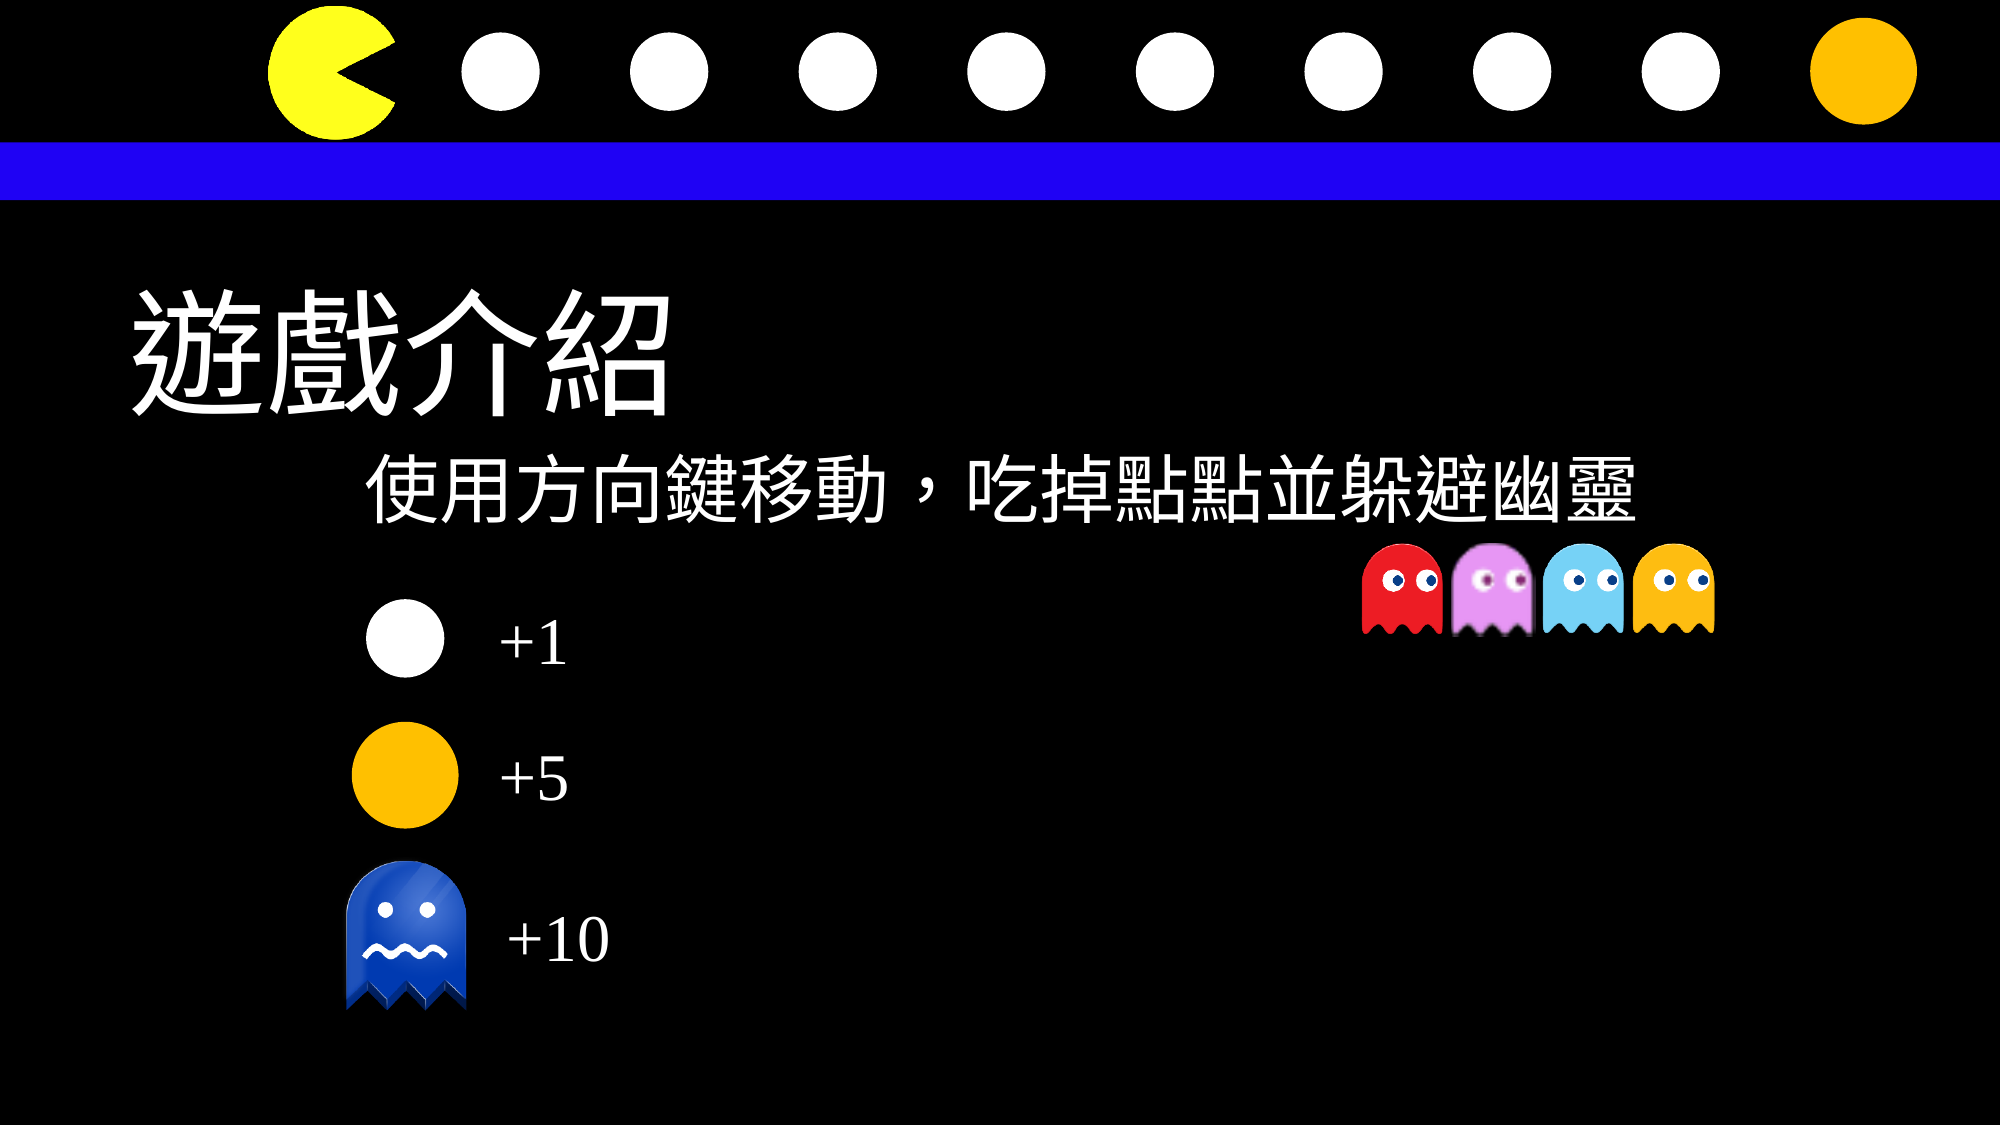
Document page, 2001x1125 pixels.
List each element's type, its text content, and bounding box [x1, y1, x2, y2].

picture [268, 2, 395, 143]
text_box [1472, 31, 1553, 112]
text_box +1 [483, 590, 793, 685]
text_box [966, 31, 1047, 112]
text_box +5 [483, 726, 793, 822]
text_box [1640, 31, 1721, 112]
picture [1353, 539, 1723, 638]
text_box [0, 141, 2000, 201]
text_box 使用方向鍵移動，吃掉點點並躲避幽靈 [349, 435, 1701, 541]
text_box [1134, 31, 1216, 112]
text_box [0, 201, 2000, 1125]
text_box [0, 0, 2000, 141]
text_box [797, 31, 878, 112]
text_box [350, 720, 460, 830]
text_box [365, 598, 446, 679]
text_box [460, 31, 541, 112]
text_box +10 [491, 887, 800, 983]
text_box [1303, 31, 1384, 112]
text_box [1809, 16, 1919, 126]
text_box 遊戲介紹 [114, 260, 1025, 441]
text_box [629, 31, 710, 112]
picture [326, 857, 484, 1014]
